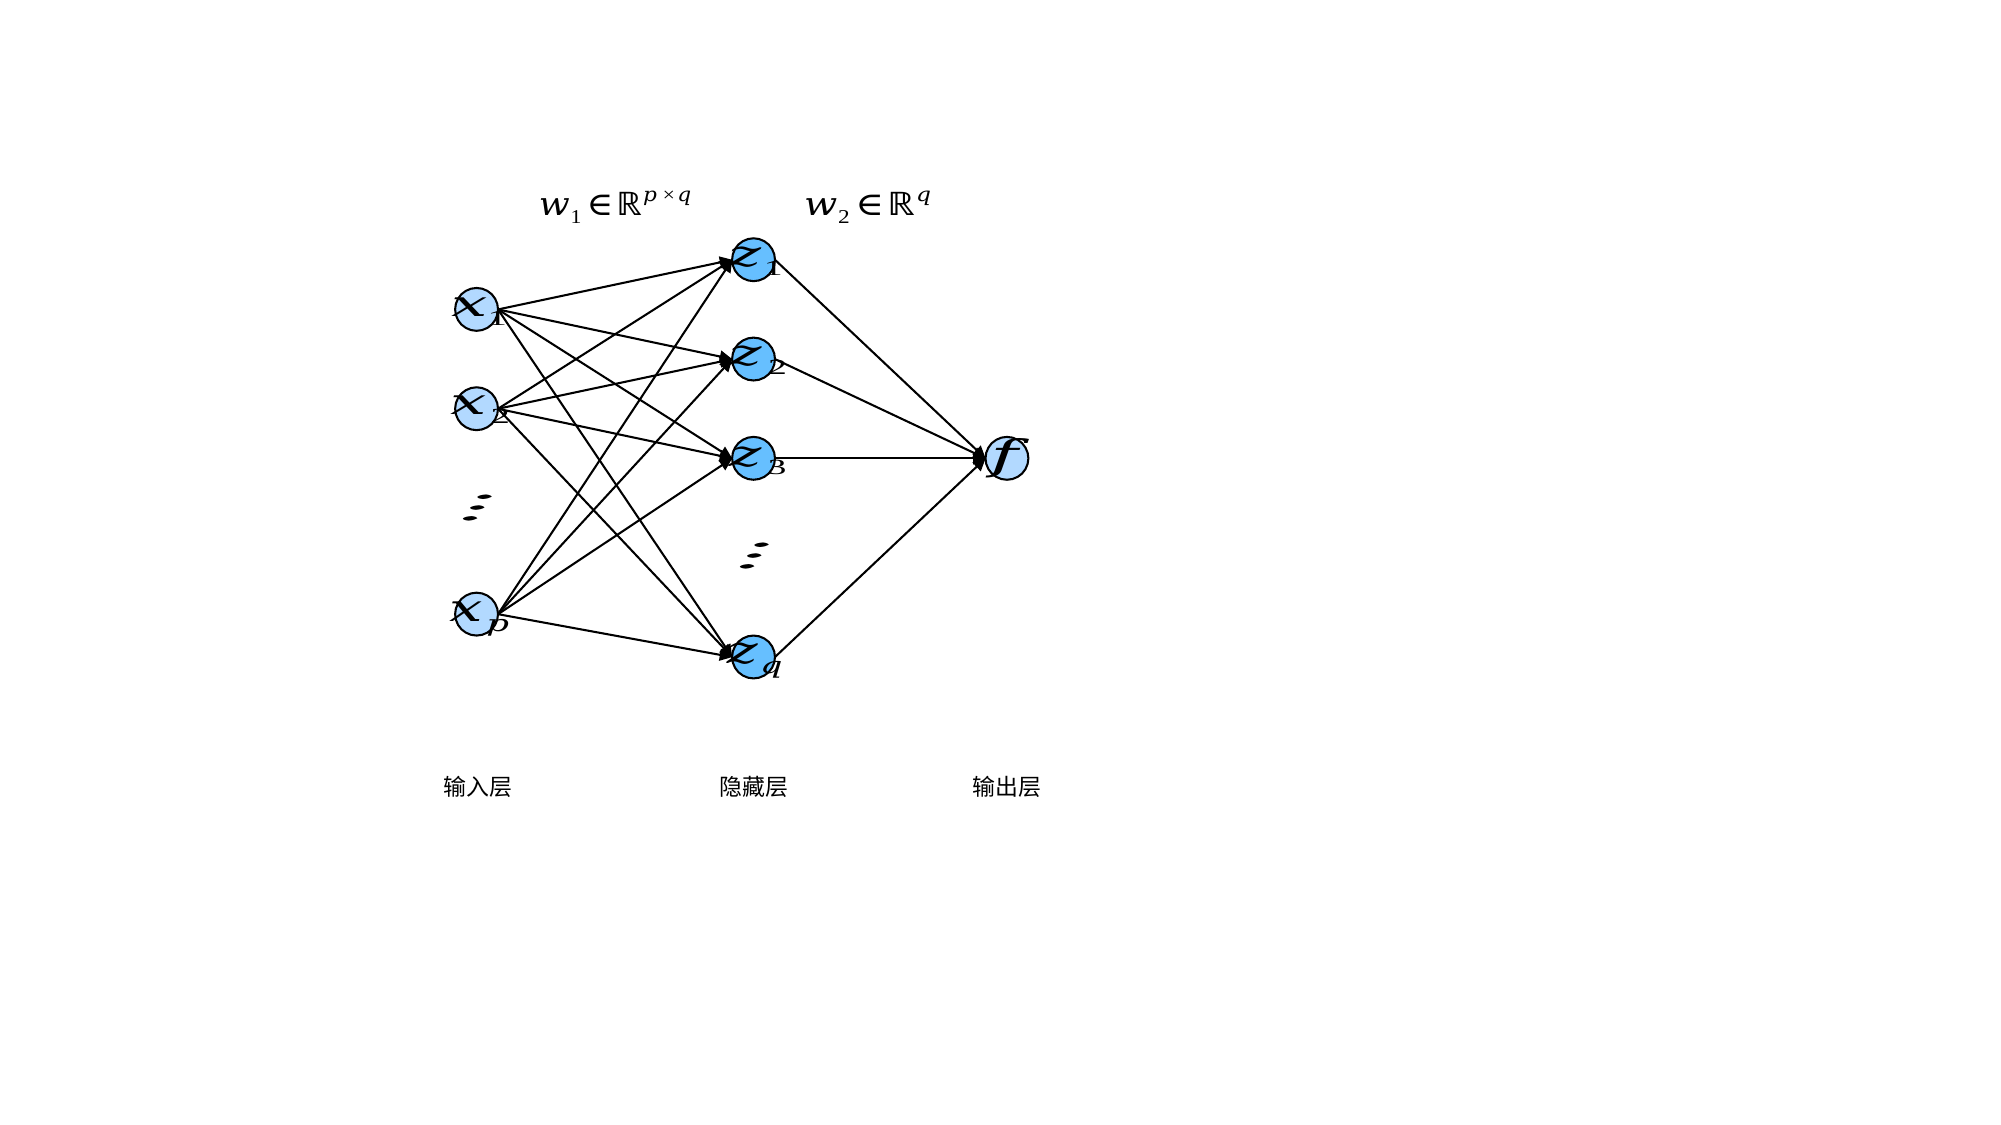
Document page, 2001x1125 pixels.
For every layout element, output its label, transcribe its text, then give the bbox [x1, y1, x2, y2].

text_box 输出层 [957, 764, 1057, 808]
text_box 输入层 [428, 765, 528, 808]
text_box [733, 336, 774, 382]
text_box [731, 634, 776, 680]
text_box [994, 440, 1030, 481]
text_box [497, 458, 733, 614]
text_box [454, 386, 497, 432]
text_box [733, 237, 776, 283]
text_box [497, 259, 733, 359]
text_box [454, 591, 497, 637]
text_box [454, 299, 465, 314]
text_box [497, 359, 733, 458]
text_box [455, 286, 497, 332]
text_box [733, 435, 774, 481]
text_box [986, 435, 1017, 475]
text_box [774, 458, 986, 657]
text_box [774, 259, 986, 359]
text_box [774, 359, 986, 458]
text_box 隐藏层 [704, 764, 804, 808]
text_box [731, 249, 750, 261]
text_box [497, 614, 733, 657]
